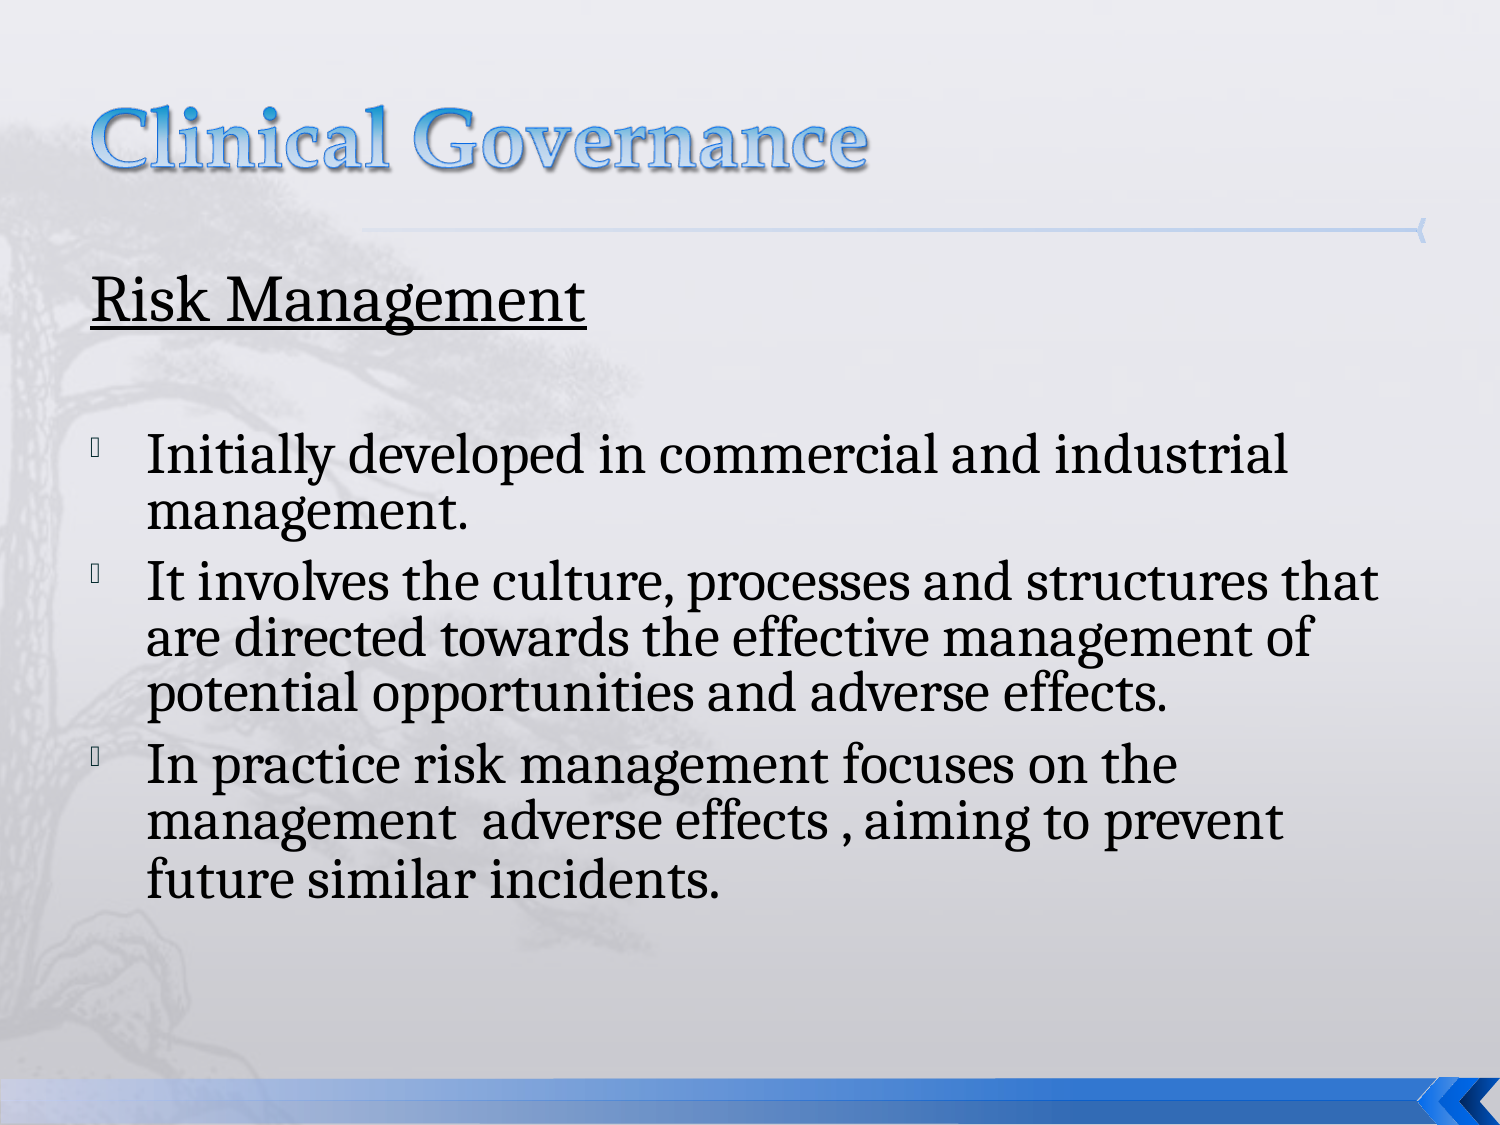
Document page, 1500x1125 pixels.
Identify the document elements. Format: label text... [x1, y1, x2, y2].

picture [0, 1077, 1437, 1125]
picture [34, 43, 1427, 235]
text_box Risk Management Initially developed in commercial and industrial management. It involves the culture, processes and structures that are directed towards the effective management of potential opportunities and adverse effects. In practice risk management focuses on the management adverse effects , aiming to prevent future similar incidents. [74, 262, 1425, 1005]
